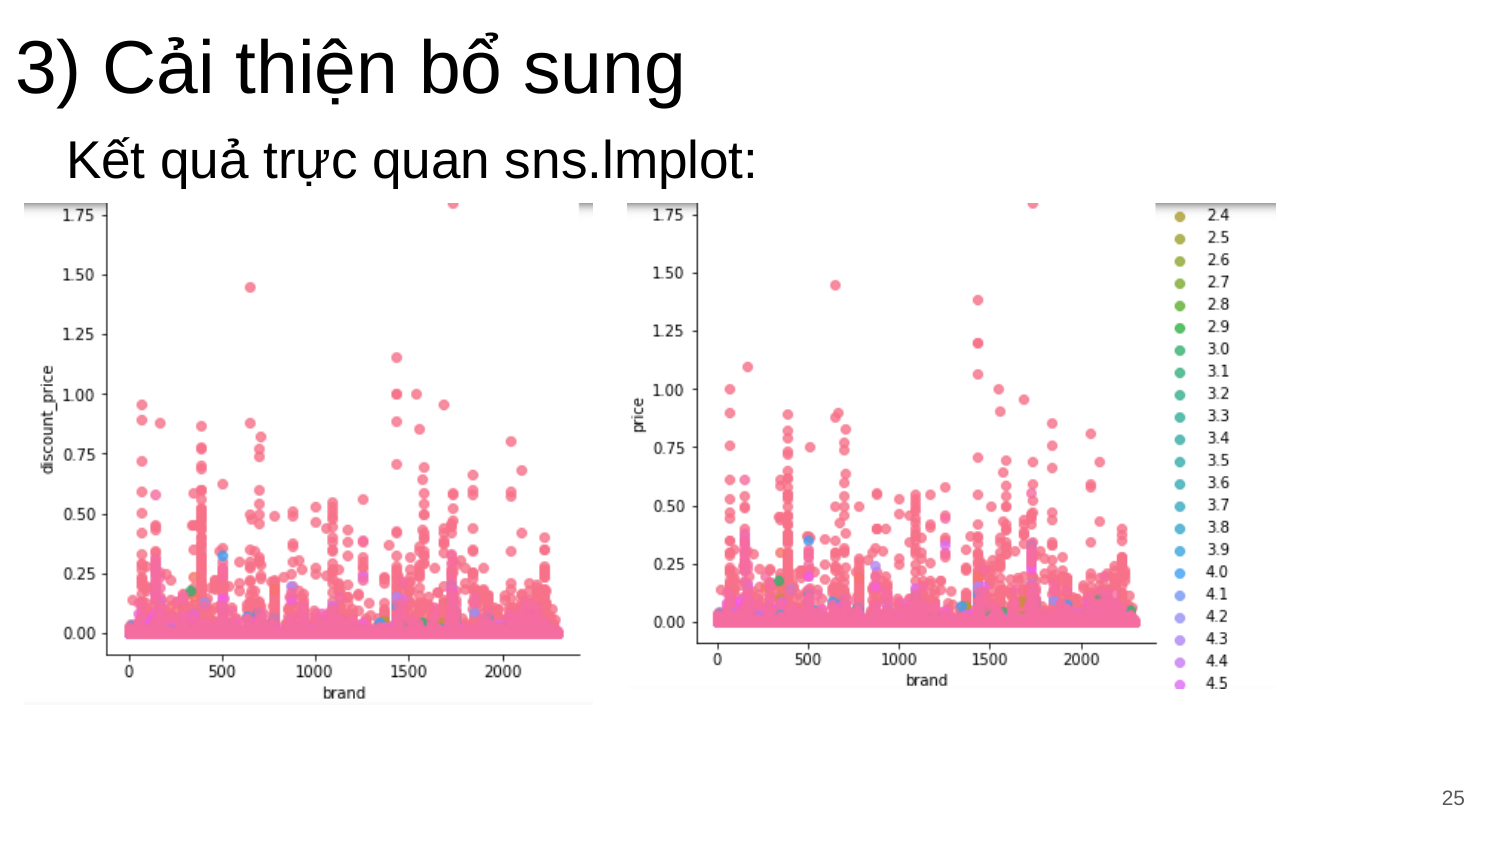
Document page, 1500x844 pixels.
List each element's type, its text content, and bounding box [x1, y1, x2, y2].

picture [627, 203, 1276, 690]
picture [24, 203, 593, 705]
slide_number ‹#› [1389, 764, 1480, 830]
title Kết quả trực quan sns.lmplot: [51, 124, 1449, 205]
text_box 3) Cải thiện bổ sung [0, 3, 1500, 124]
